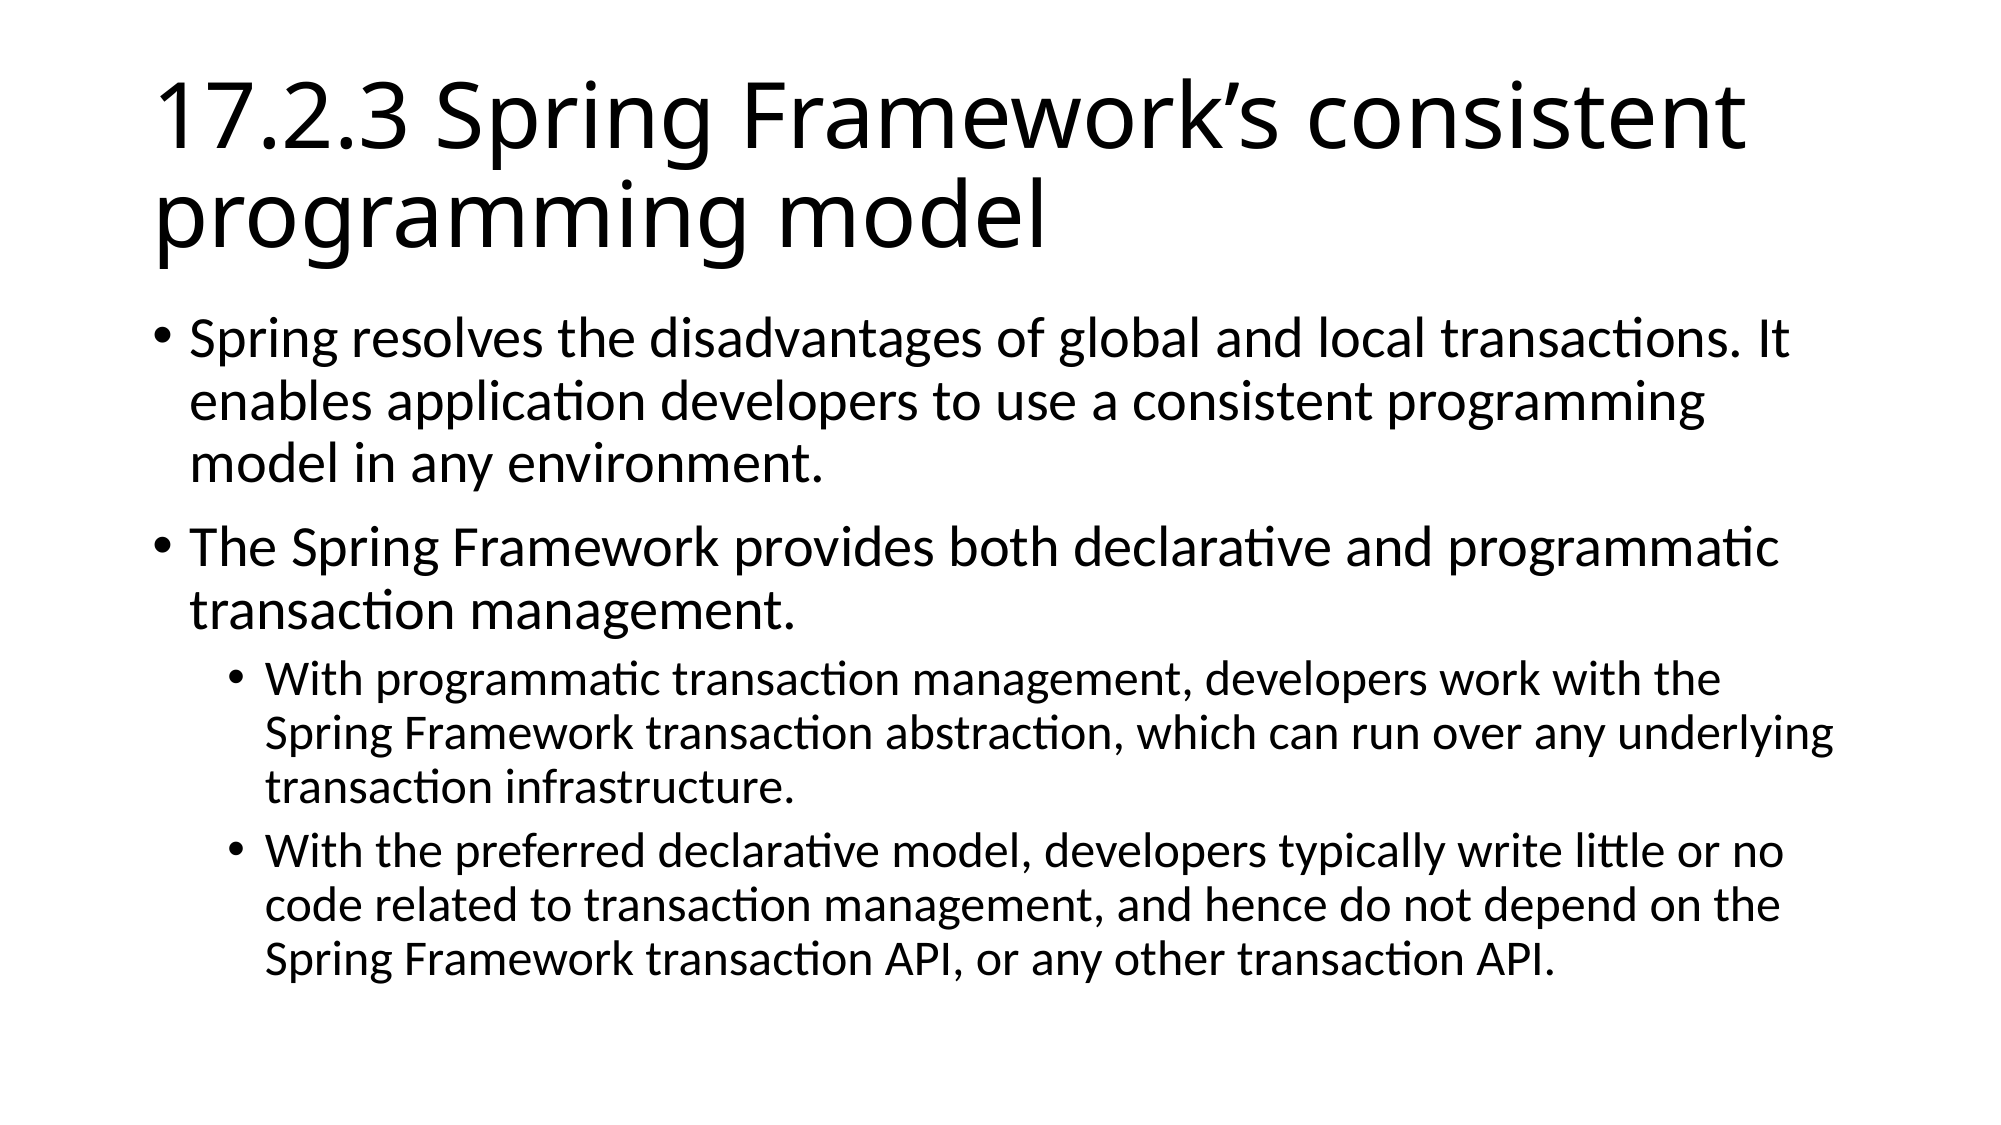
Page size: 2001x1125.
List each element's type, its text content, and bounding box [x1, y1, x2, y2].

list Spring resolves the disadvantages of global and local transactions. It enables application developers to use a consistent programming model in any environment. The Spring Framework provides both declarative and programmatic transaction management. With programmatic transaction management, developers work with the Spring Framework transaction abstraction, which can run over any underlying transaction infrastructure. With the preferred declarative model, developers typically write little or no code related to transaction management, and hence do not depend on the Spring Framework transaction API, or any other transaction API. [137, 299, 1863, 1014]
title 17.2.3 Spring Framework’s consistent programming model [137, 59, 1863, 278]
